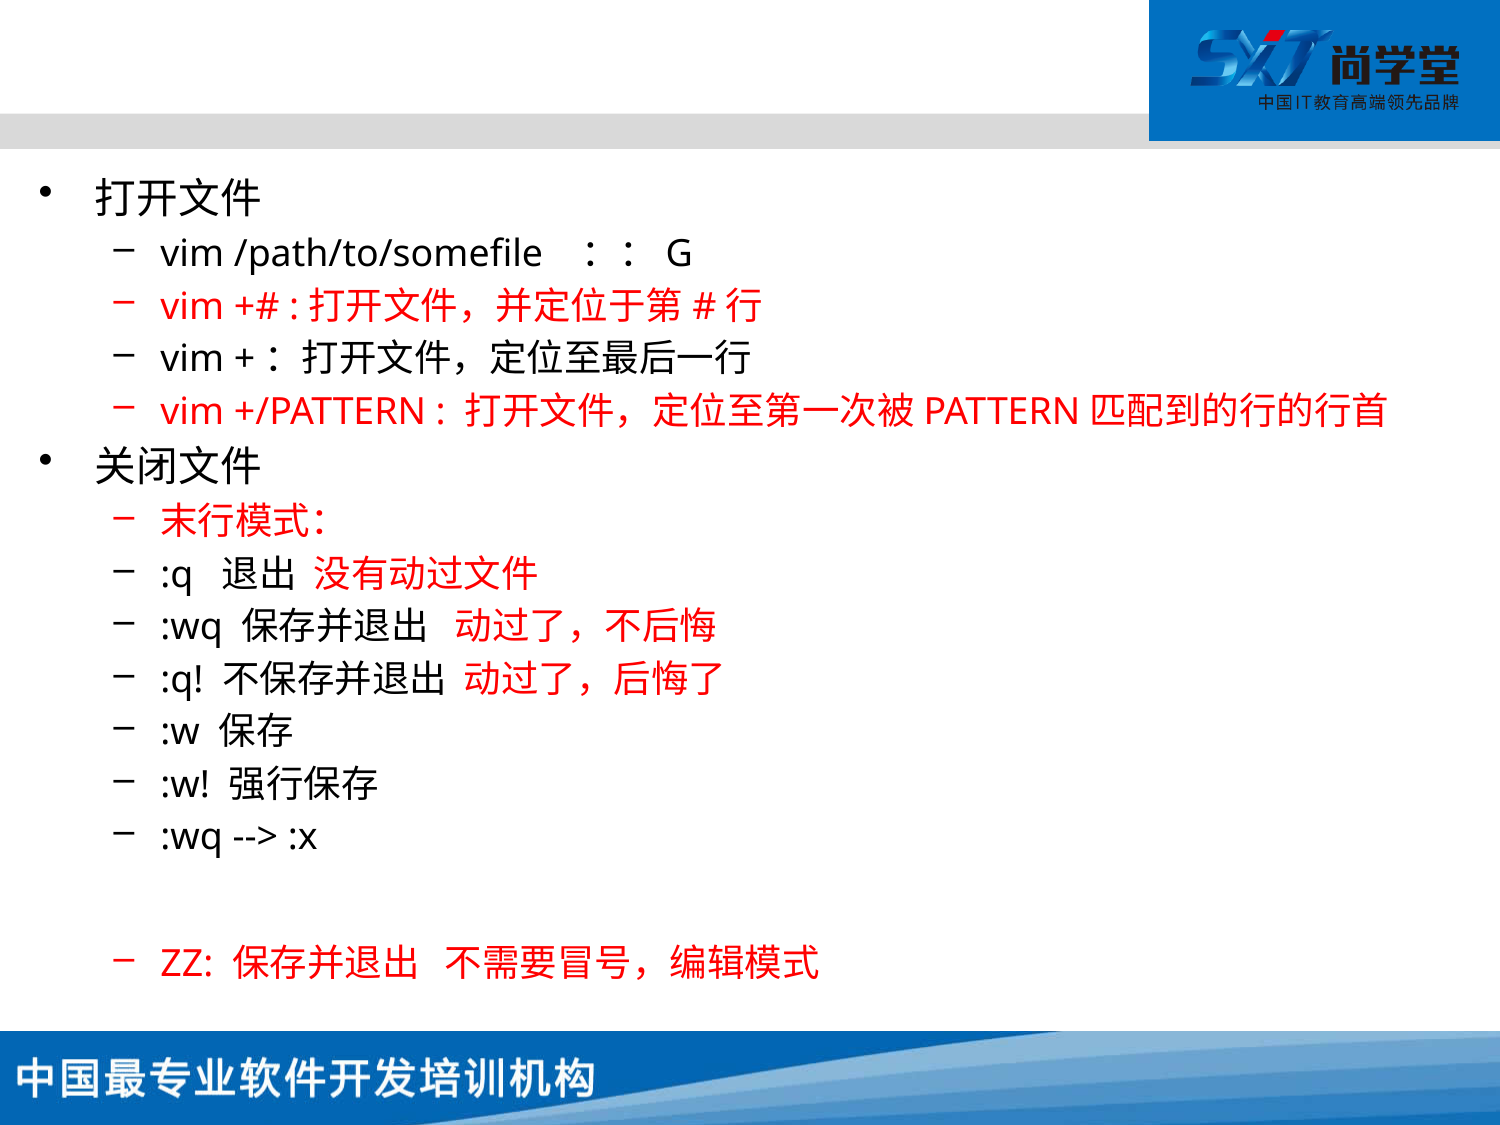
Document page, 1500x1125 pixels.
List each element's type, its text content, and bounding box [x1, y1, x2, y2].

picture [1149, 0, 1500, 141]
picture [0, 1031, 1500, 1125]
list 打开文件 vim /path/to/somefile ：：G vim +# :打开文件，并定位于第#行 vim +：打开文件，定位至最后一行 vim +/PATTERN : 打开文件，定位至第一次被PATTERN匹配到的行的行首 关闭文件 末行模式： :q 退出 没有动过文件 :wq 保存并退出 动过了，不后悔 :q! 不保存并退出 动过了，后悔了 :w 保存 :w! 强行保存 :wq --> :x ZZ: 保存并退出 不需要冒号，编辑模式 [23, 164, 1465, 997]
